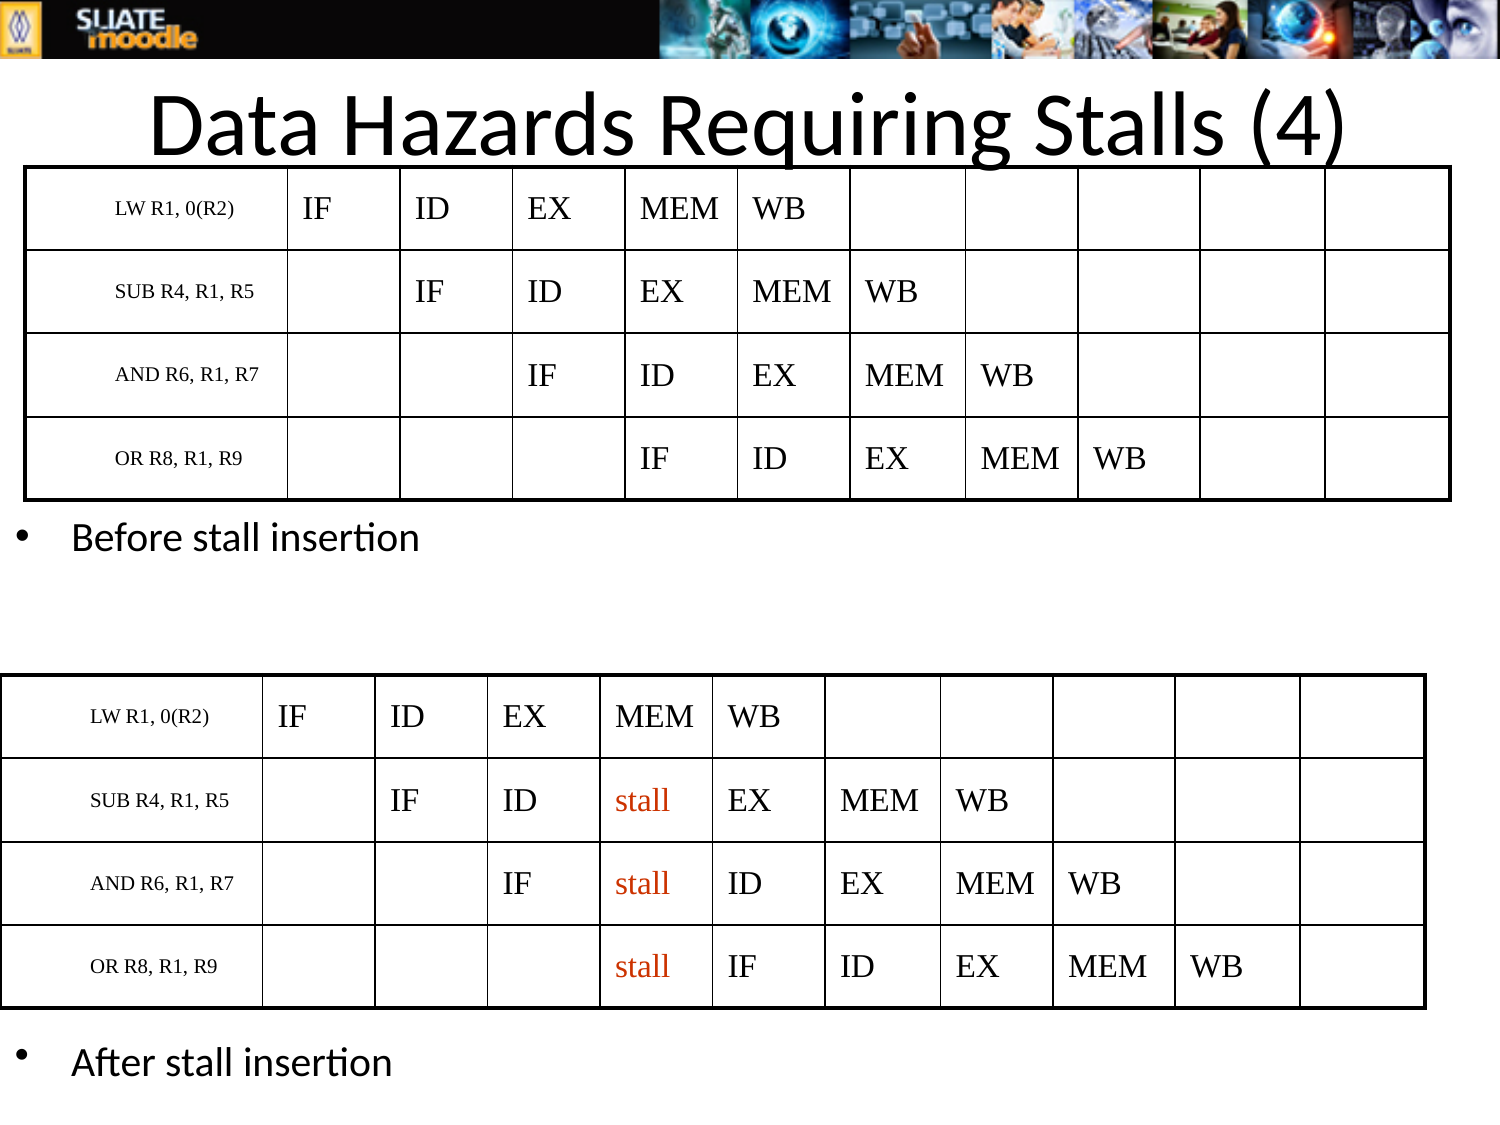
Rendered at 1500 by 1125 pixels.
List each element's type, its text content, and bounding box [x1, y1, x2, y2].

table_cell [376, 843, 487, 924]
table_header EX [488, 677, 599, 757]
text_box After stall insertion [0, 1037, 1500, 1100]
table_header [1326, 169, 1448, 249]
table_header WB [738, 169, 849, 249]
table_cell [263, 926, 374, 1006]
table_cell SUB R4, R1, R5 [2, 759, 262, 841]
table_header IF [288, 169, 399, 249]
table_cell WB [941, 759, 1052, 841]
table_cell EX [826, 843, 940, 924]
table_cell EX [851, 418, 965, 498]
table_cell [1326, 334, 1448, 416]
table_cell WB [851, 251, 965, 332]
table_cell [1301, 843, 1423, 924]
table_cell [1326, 251, 1448, 332]
table_header [1079, 169, 1199, 249]
table_header MEM [601, 677, 712, 757]
table_header MEM [626, 169, 737, 249]
table_cell stall [601, 926, 712, 1006]
table_cell MEM [738, 251, 849, 332]
table_cell [513, 418, 624, 498]
table_cell WB [1079, 418, 1199, 498]
picture [0, 0, 1500, 59]
table_header [1054, 677, 1174, 757]
table_cell [1301, 926, 1423, 1006]
table_cell ID [513, 251, 624, 332]
table_cell MEM [826, 759, 940, 841]
table_cell [966, 251, 1077, 332]
table_header ID [376, 677, 487, 757]
table_cell stall [601, 759, 712, 841]
table_cell [1176, 843, 1299, 924]
table_cell EX [738, 334, 849, 416]
table_cell MEM [966, 418, 1077, 498]
table_cell WB [966, 334, 1077, 416]
table_cell [1176, 759, 1299, 841]
table_cell [1201, 251, 1324, 332]
table_cell [288, 418, 399, 498]
table_cell IF [488, 843, 599, 924]
table_cell [1301, 759, 1423, 841]
table_cell [1326, 418, 1448, 498]
table_cell WB [1054, 843, 1174, 924]
table_header [1301, 677, 1423, 757]
table_header [941, 677, 1052, 757]
table_cell [1079, 334, 1199, 416]
table_cell AND R6, R1, R7 [2, 843, 262, 924]
table_cell AND R6, R1, R7 [27, 334, 287, 416]
table_cell [263, 759, 374, 841]
table_cell [288, 334, 399, 416]
table_cell EX [941, 926, 1052, 1006]
table_cell [1079, 251, 1199, 332]
table_cell IF [713, 926, 824, 1006]
table_header IF [263, 677, 374, 757]
table_cell ID [826, 926, 940, 1006]
table_header [1201, 169, 1324, 249]
table_cell [288, 251, 399, 332]
table_header WB [713, 677, 824, 757]
table_cell [376, 926, 487, 1006]
table_cell IF [376, 759, 487, 841]
title Data Hazards Requiring Stalls (4) [75, 24, 1425, 165]
table_cell [1054, 759, 1174, 841]
table_header [851, 169, 965, 249]
table_header [1176, 677, 1299, 757]
table_cell [401, 334, 512, 416]
table_cell [401, 418, 512, 498]
table_cell IF [513, 334, 624, 416]
table_cell [1201, 334, 1324, 416]
table_header LW R1, 0(R2) [2, 677, 262, 757]
table_header [826, 677, 940, 757]
table_cell MEM [1054, 926, 1174, 1006]
table_cell MEM [851, 334, 965, 416]
table_cell EX [626, 251, 737, 332]
table_cell EX [713, 759, 824, 841]
table_cell IF [626, 418, 737, 498]
table_cell SUB R4, R1, R5 [27, 251, 287, 332]
table_header LW R1, 0(R2) [27, 169, 287, 249]
table_cell OR R8, R1, R9 [27, 418, 287, 498]
table_cell ID [488, 759, 599, 841]
table_cell ID [738, 418, 849, 498]
table_cell stall [601, 843, 712, 924]
table_header [966, 169, 1077, 249]
table_cell MEM [941, 843, 1052, 924]
table_cell [488, 926, 599, 1006]
table_cell ID [626, 334, 737, 416]
table_cell ID [713, 843, 824, 924]
table_cell WB [1176, 926, 1299, 1006]
table_cell IF [401, 251, 512, 332]
table_header ID [401, 169, 512, 249]
table_cell [1201, 418, 1324, 498]
list Before stall insertion [0, 512, 1500, 575]
table_cell [263, 843, 374, 924]
table_header EX [513, 169, 624, 249]
table_cell OR R8, R1, R9 [2, 926, 262, 1006]
